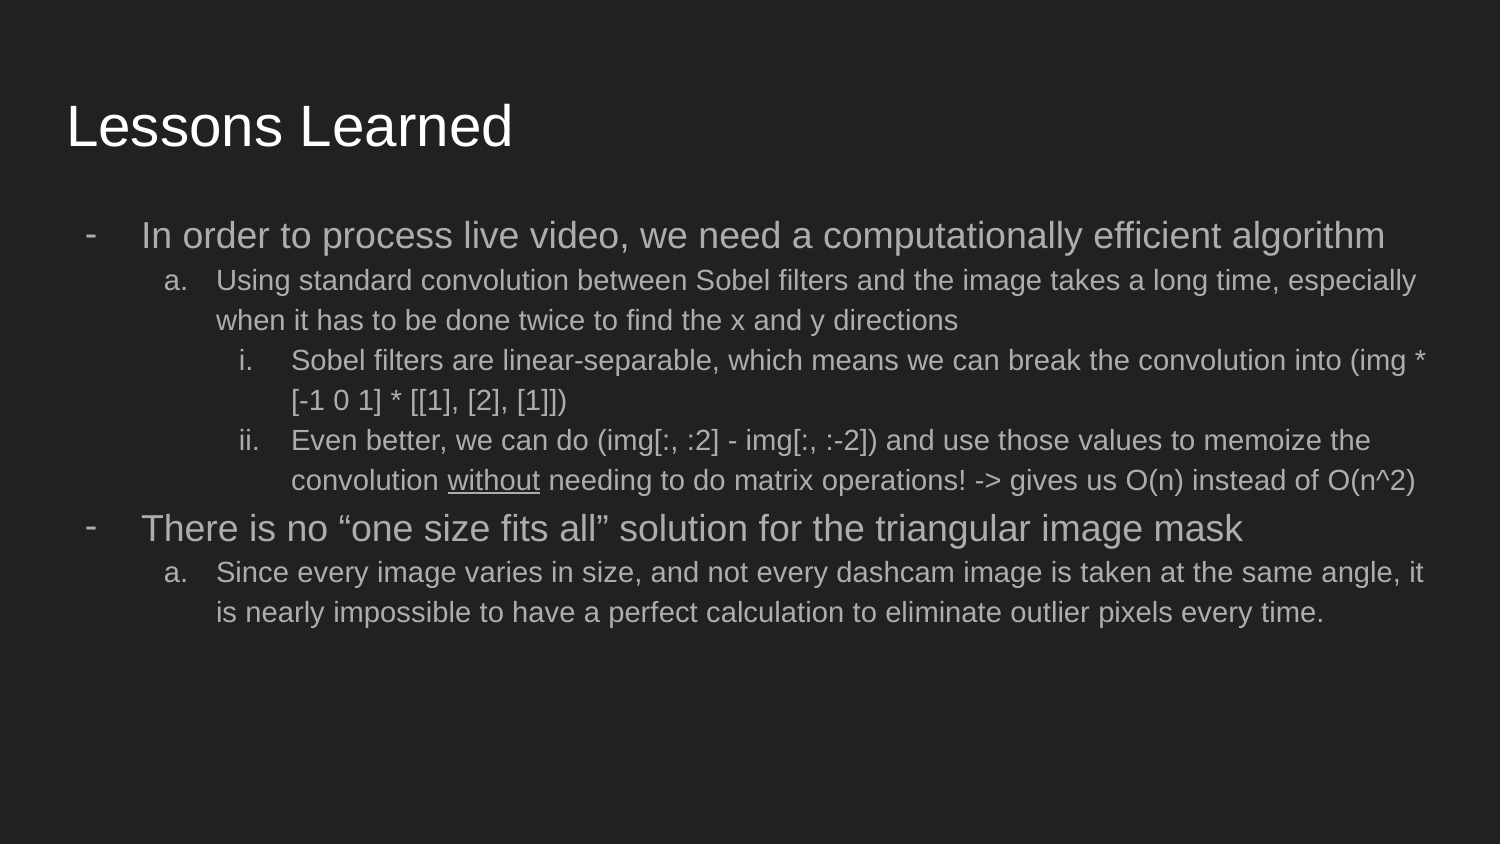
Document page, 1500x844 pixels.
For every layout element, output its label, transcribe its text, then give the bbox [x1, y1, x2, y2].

title Lessons Learned [51, 72, 1449, 167]
list In order to process live video, we need a computationally efficient algorithm Using standard convolution between Sobel filters and the image takes a long time, especially when it has to be done twice to find the x and y directions Sobel filters are linear-separable, which means we can break the convolution into (img * [-1 0 1] * [[1], [2], [1]]) Even better, we can do (img[:, :2] - img[:, :-2]) and use those values to memoize the convolution without needing to do matrix operations! -> gives us O(n) instead of O(n^2) There is no “one size fits all” solution for the triangular image mask Since every image varies in size, and not every dashcam image is taken at the same angle, it is nearly impossible to have a perfect calculation to eliminate outlier pixels every time. [51, 189, 1449, 750]
